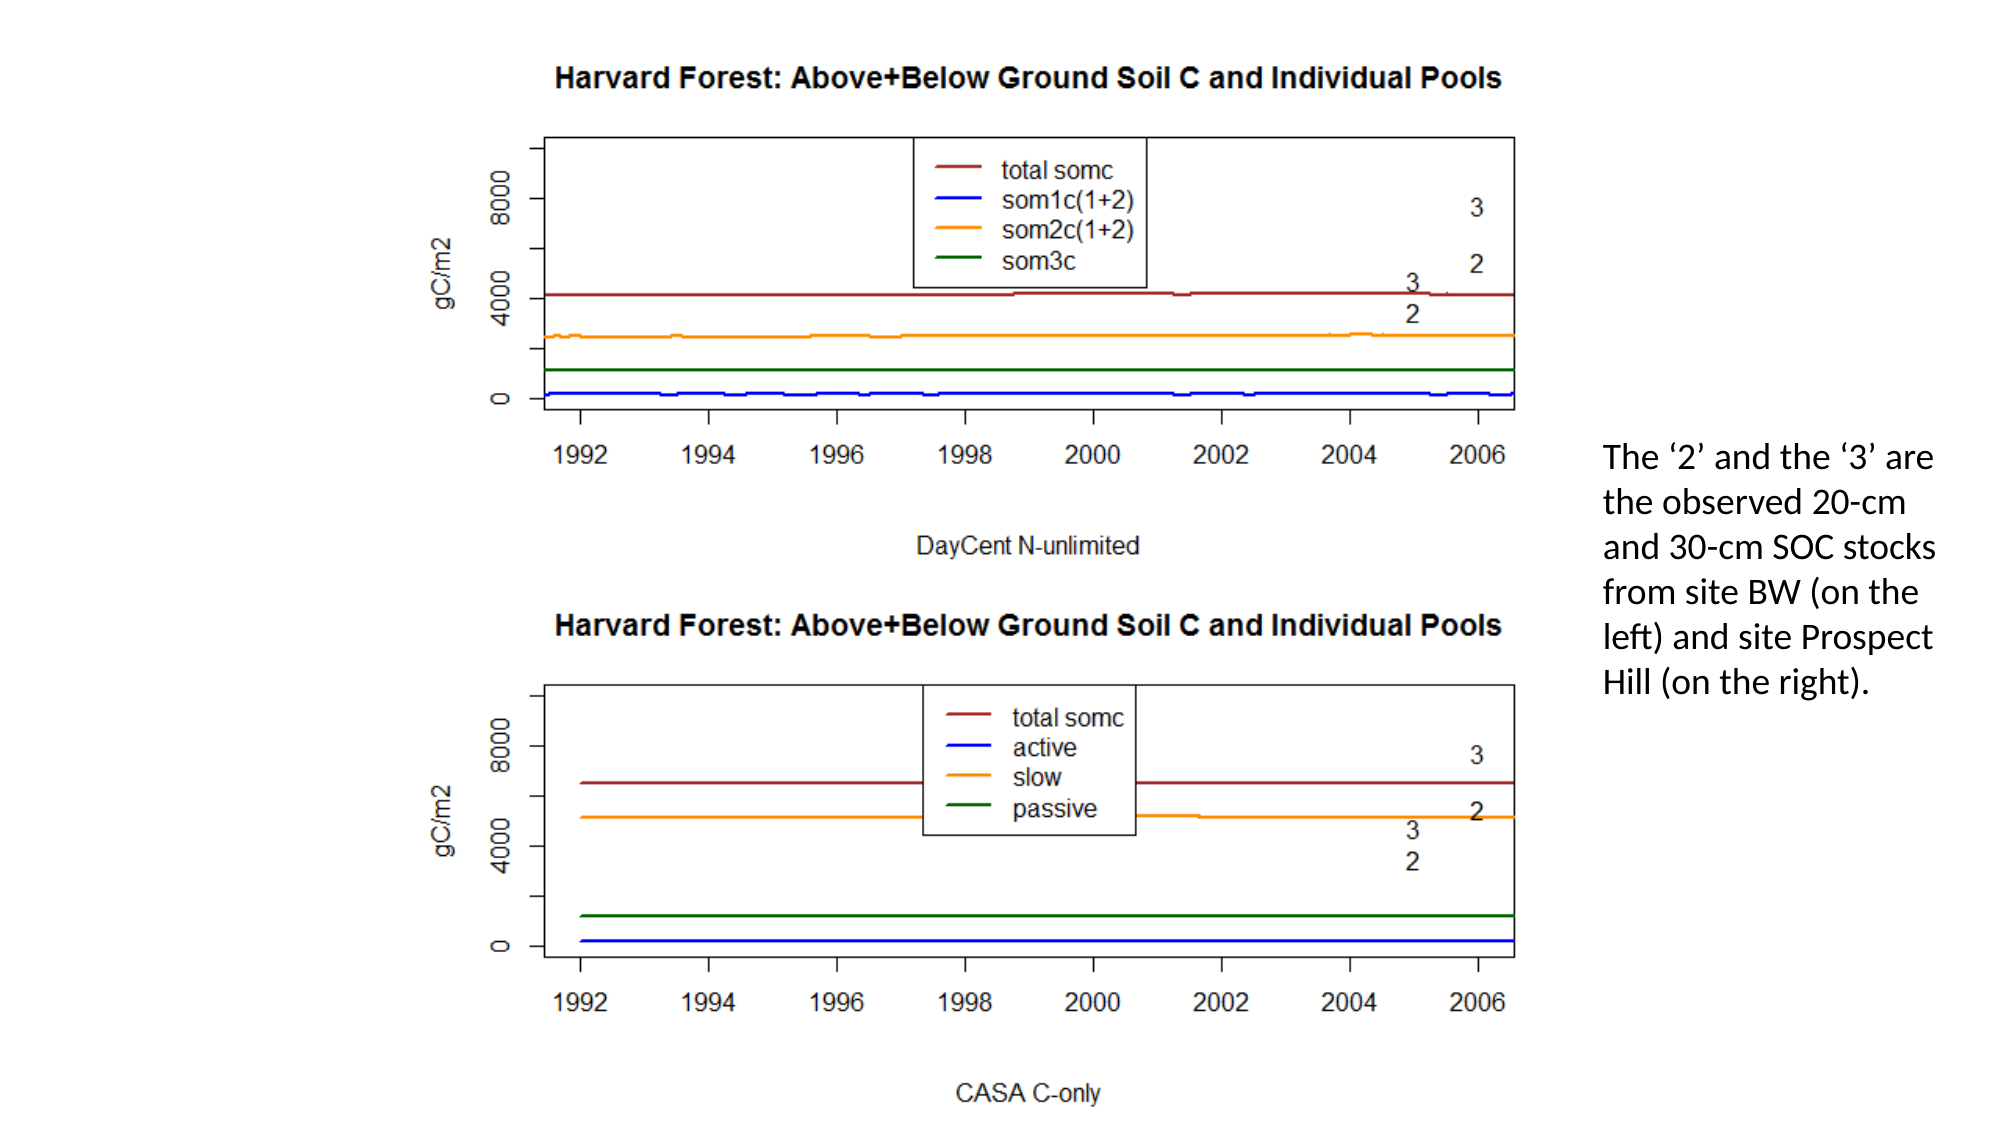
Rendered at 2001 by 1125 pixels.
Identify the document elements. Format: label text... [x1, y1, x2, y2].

text_box The ‘2’ and the ‘3’ are the observed 20-cm and 30-cm SOC stocks from site BW (on the left) and site Prospect Hill (on the right). [1588, 424, 1967, 710]
picture [422, 15, 1578, 1110]
